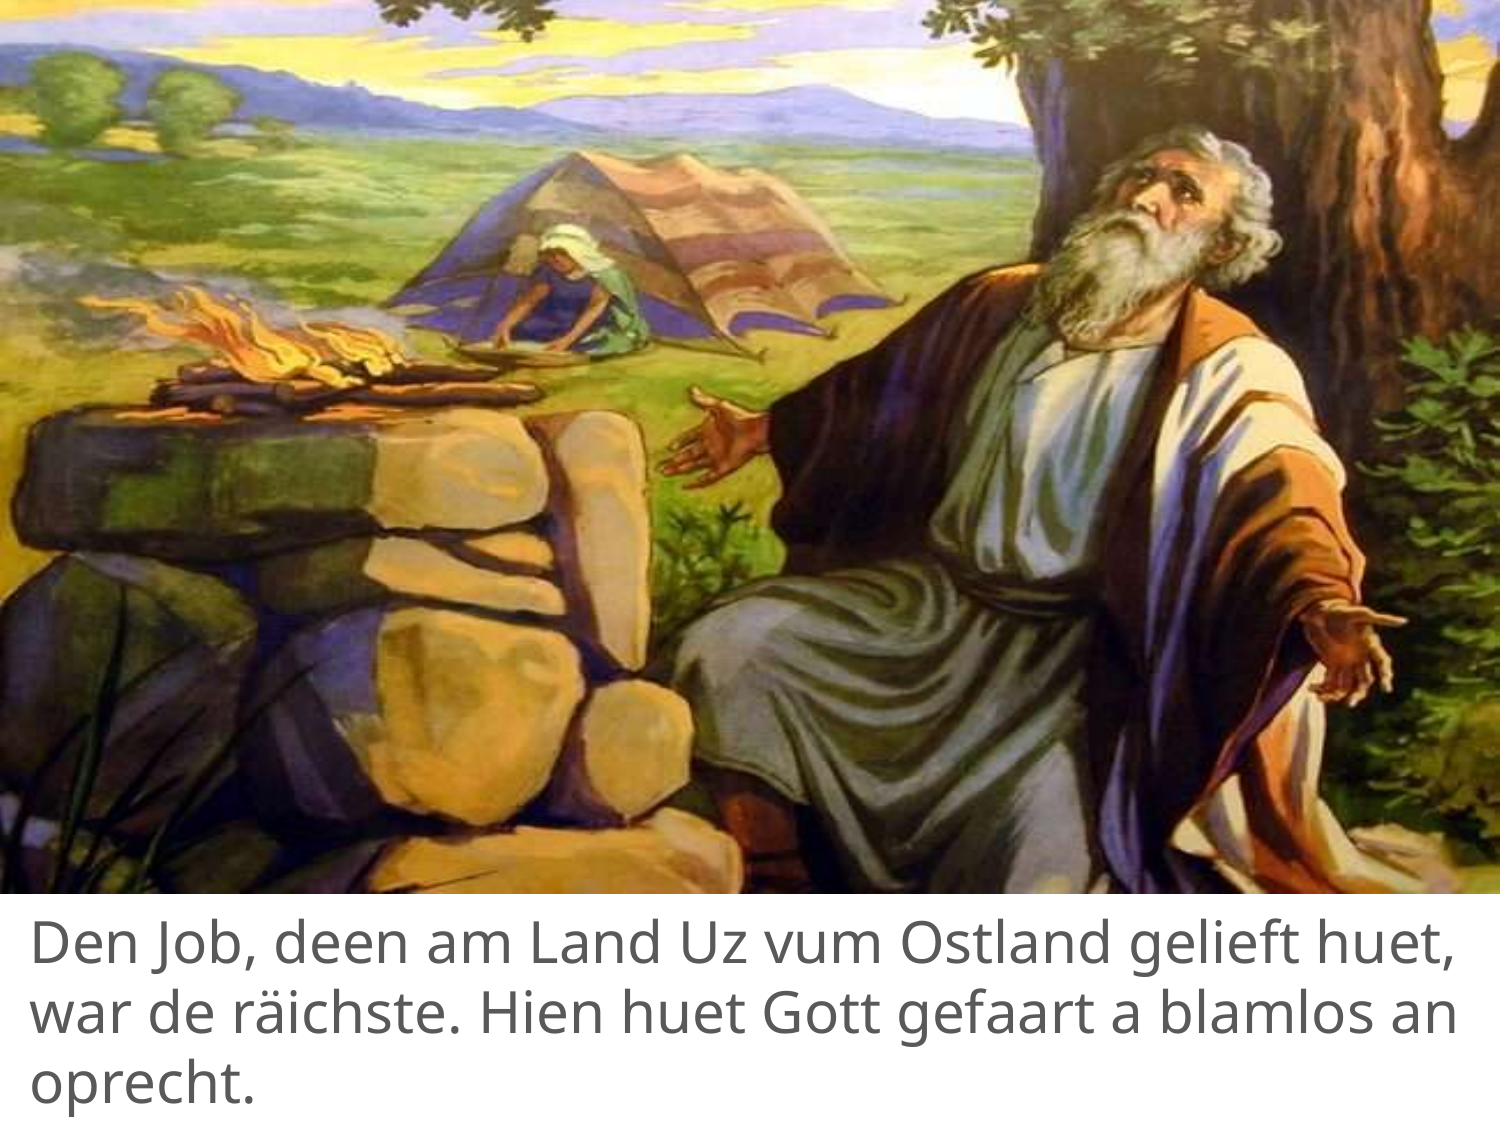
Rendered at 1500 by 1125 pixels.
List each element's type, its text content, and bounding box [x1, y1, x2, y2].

text_box Den Job, deen am Land Uz vum Ostland gelieft huet, war de räichste. Hien huet Gott gefaart a blamlos an oprecht. [14, 902, 1486, 1123]
picture [0, 0, 1500, 894]
